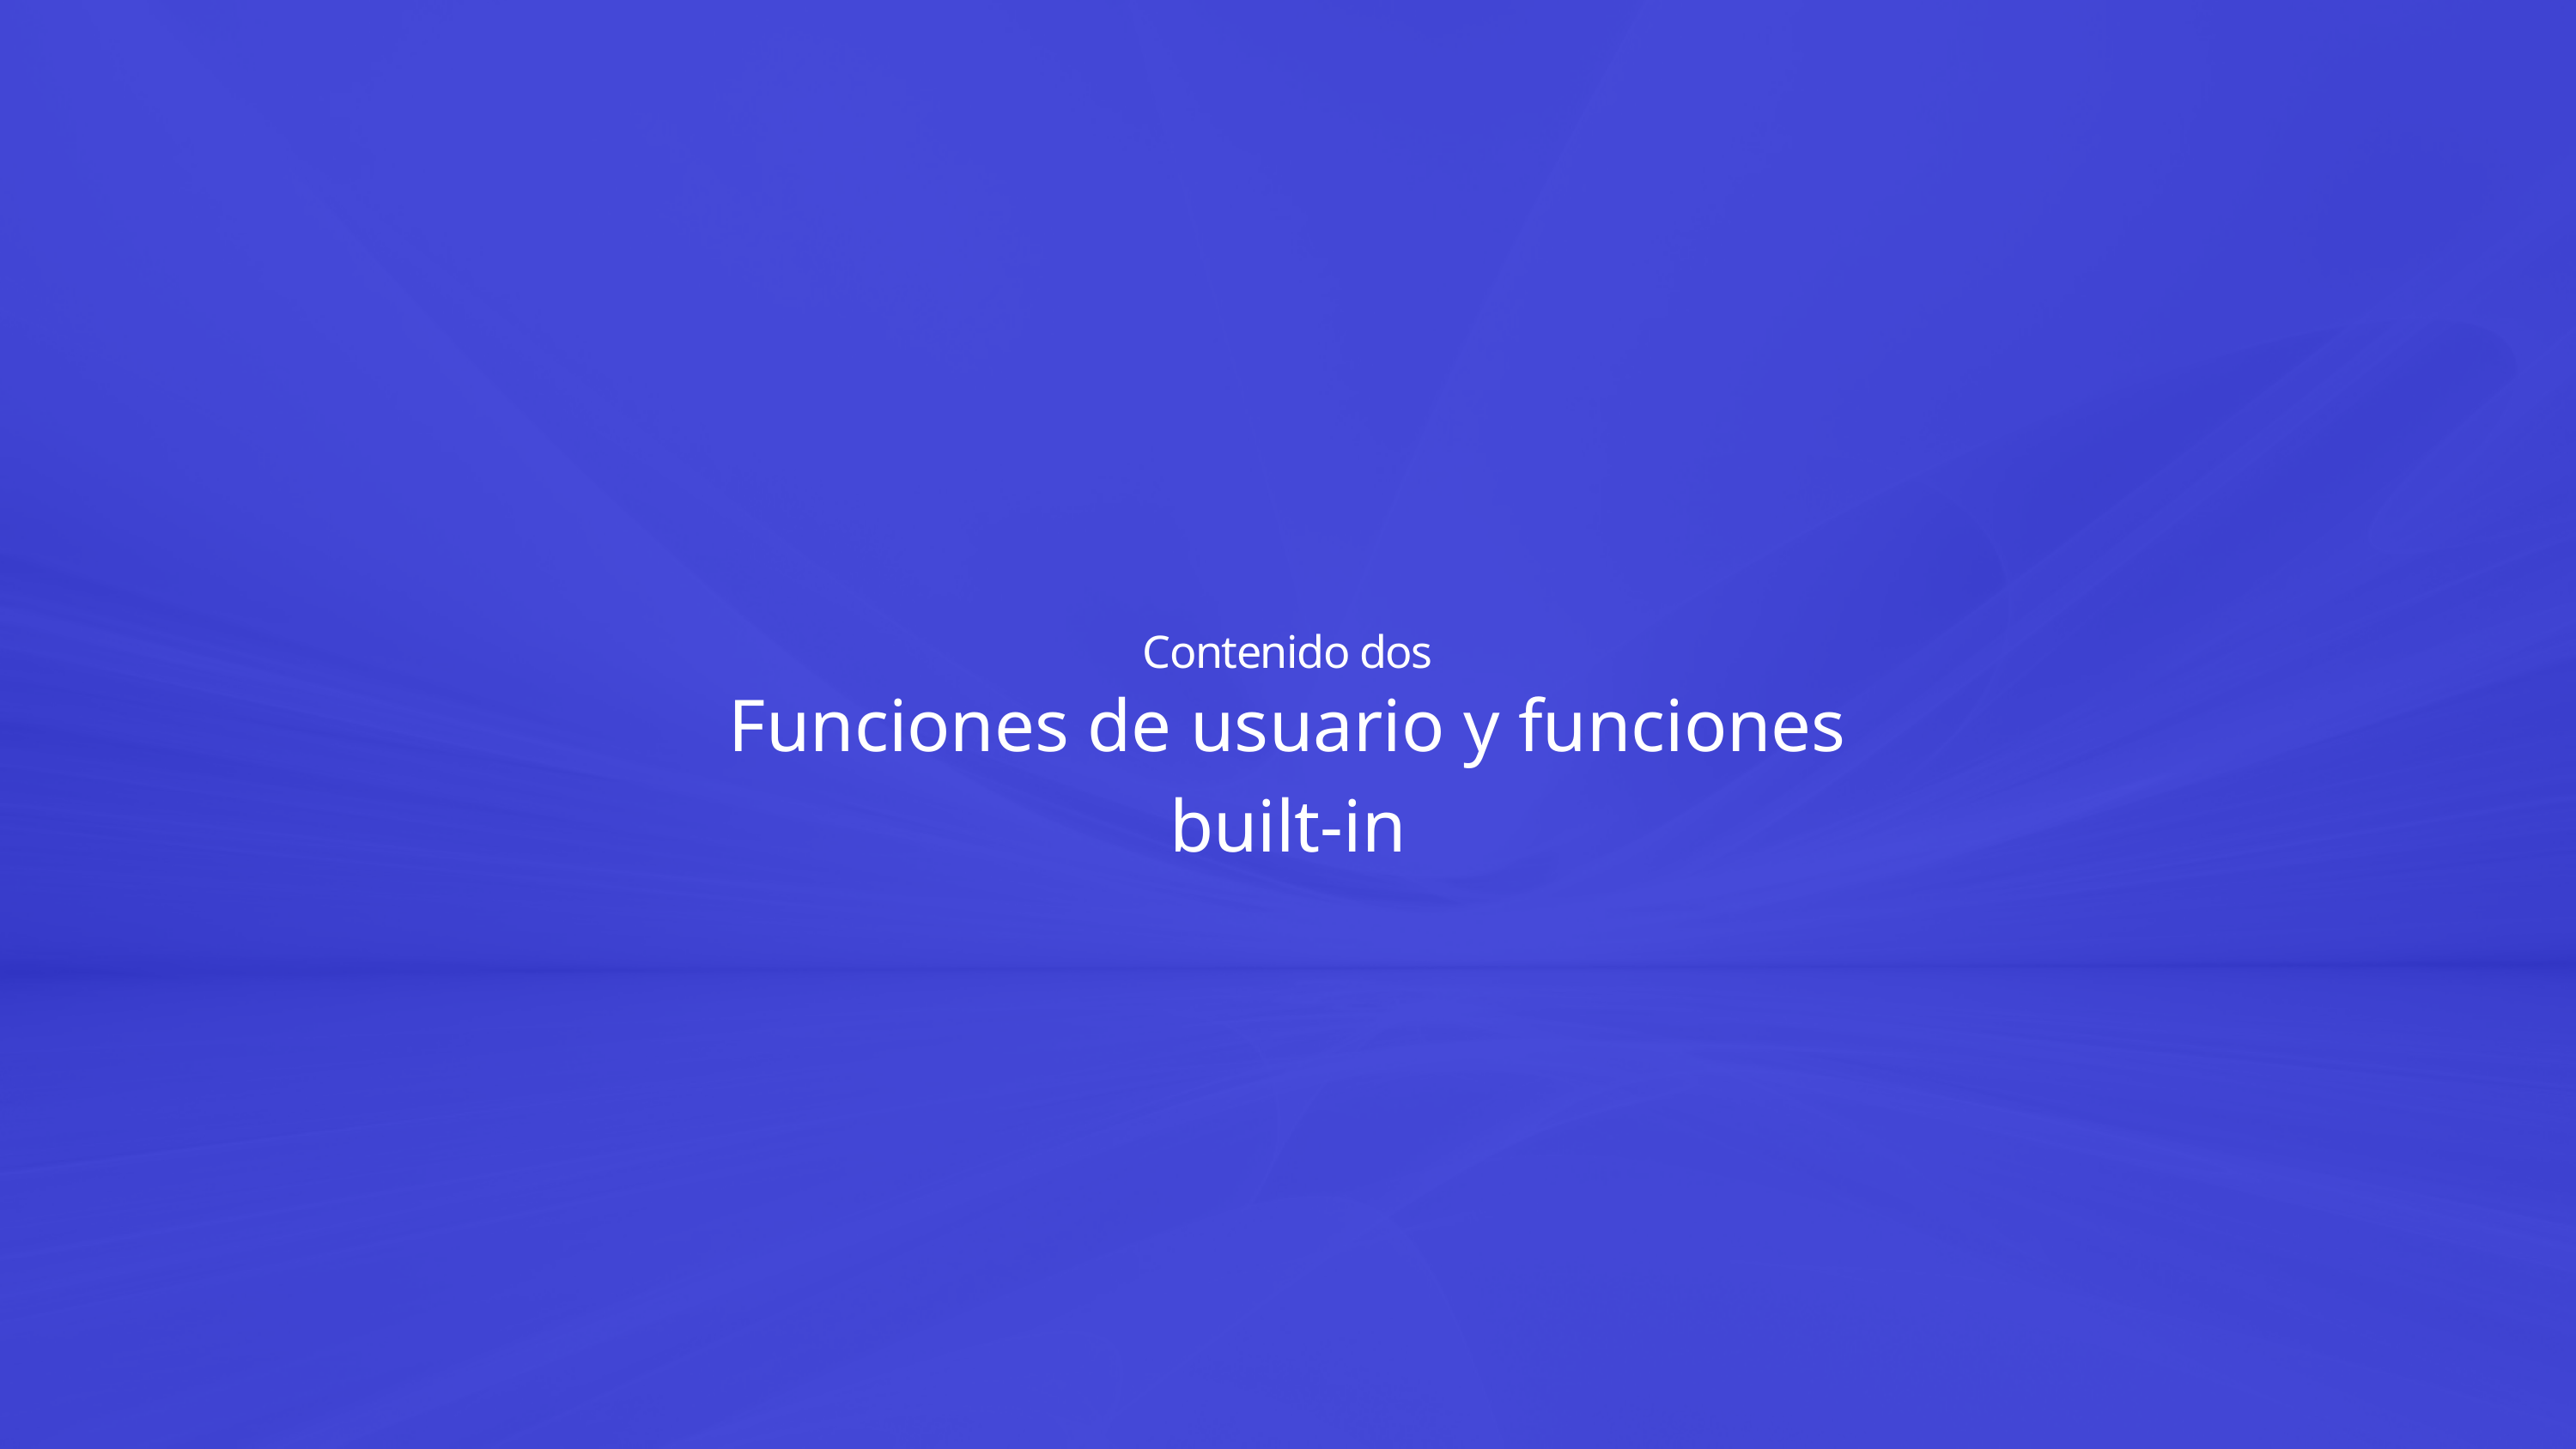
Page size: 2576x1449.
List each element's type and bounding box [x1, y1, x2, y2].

text_box [0, 0, 2576, 1449]
